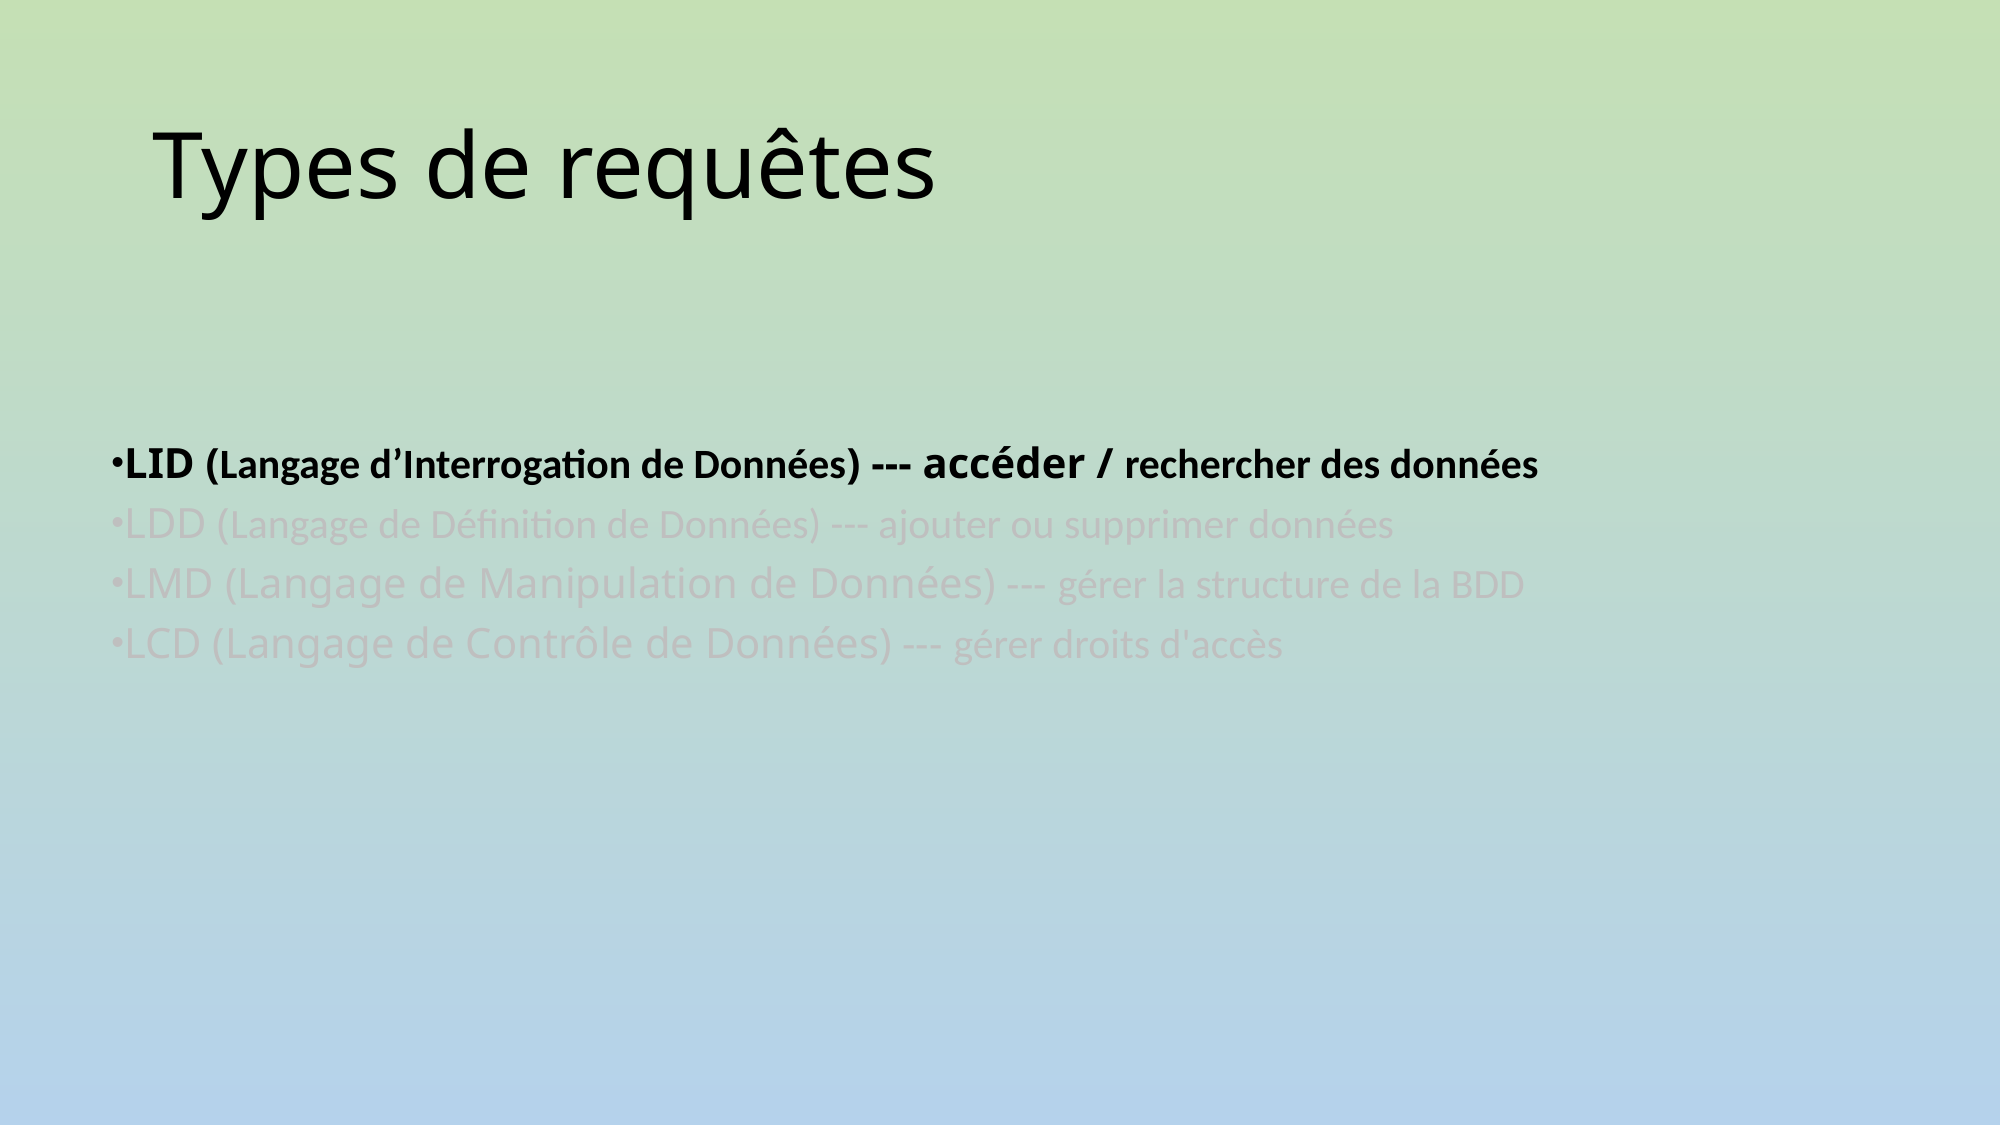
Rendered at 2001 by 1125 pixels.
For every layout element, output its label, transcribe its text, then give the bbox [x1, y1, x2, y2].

text_box LID (Langage d’Interrogation de Données) --- accéder / rechercher des données LDD (Langage de Définition de Données) --- ajouter ou supprimer données LMD (Langage de Manipulation de Données) --- gérer la structure de la BDD LCD (Langage de Contrôle de Données) --- gérer droits d'accès [96, 419, 1797, 682]
title Types de requêtes [137, 59, 1863, 278]
